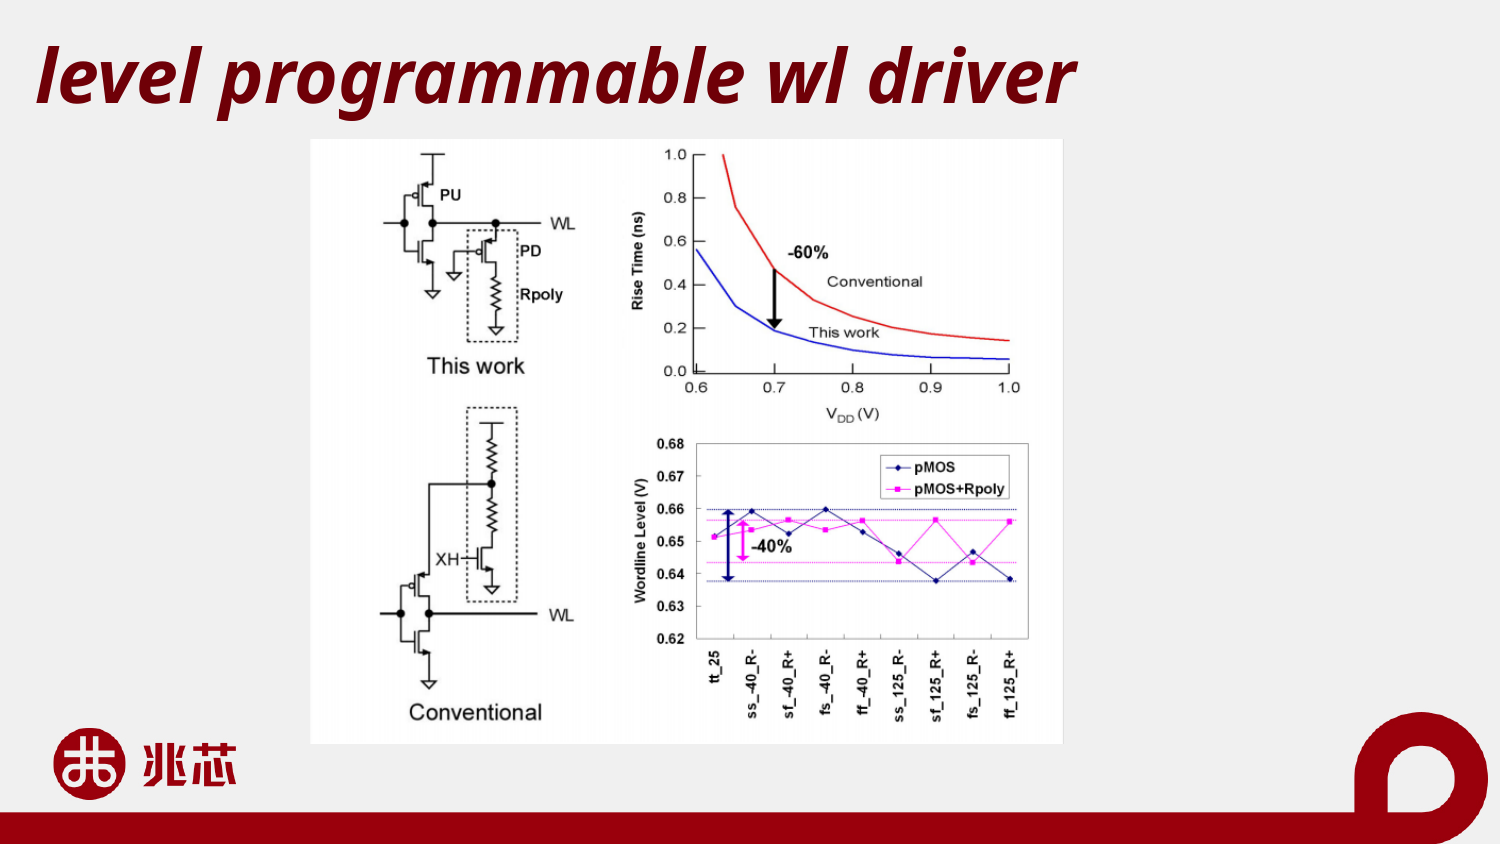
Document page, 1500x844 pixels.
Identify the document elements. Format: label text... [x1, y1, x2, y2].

title level programmable wl driver [20, 22, 1500, 126]
picture [0, 0, 1500, 844]
